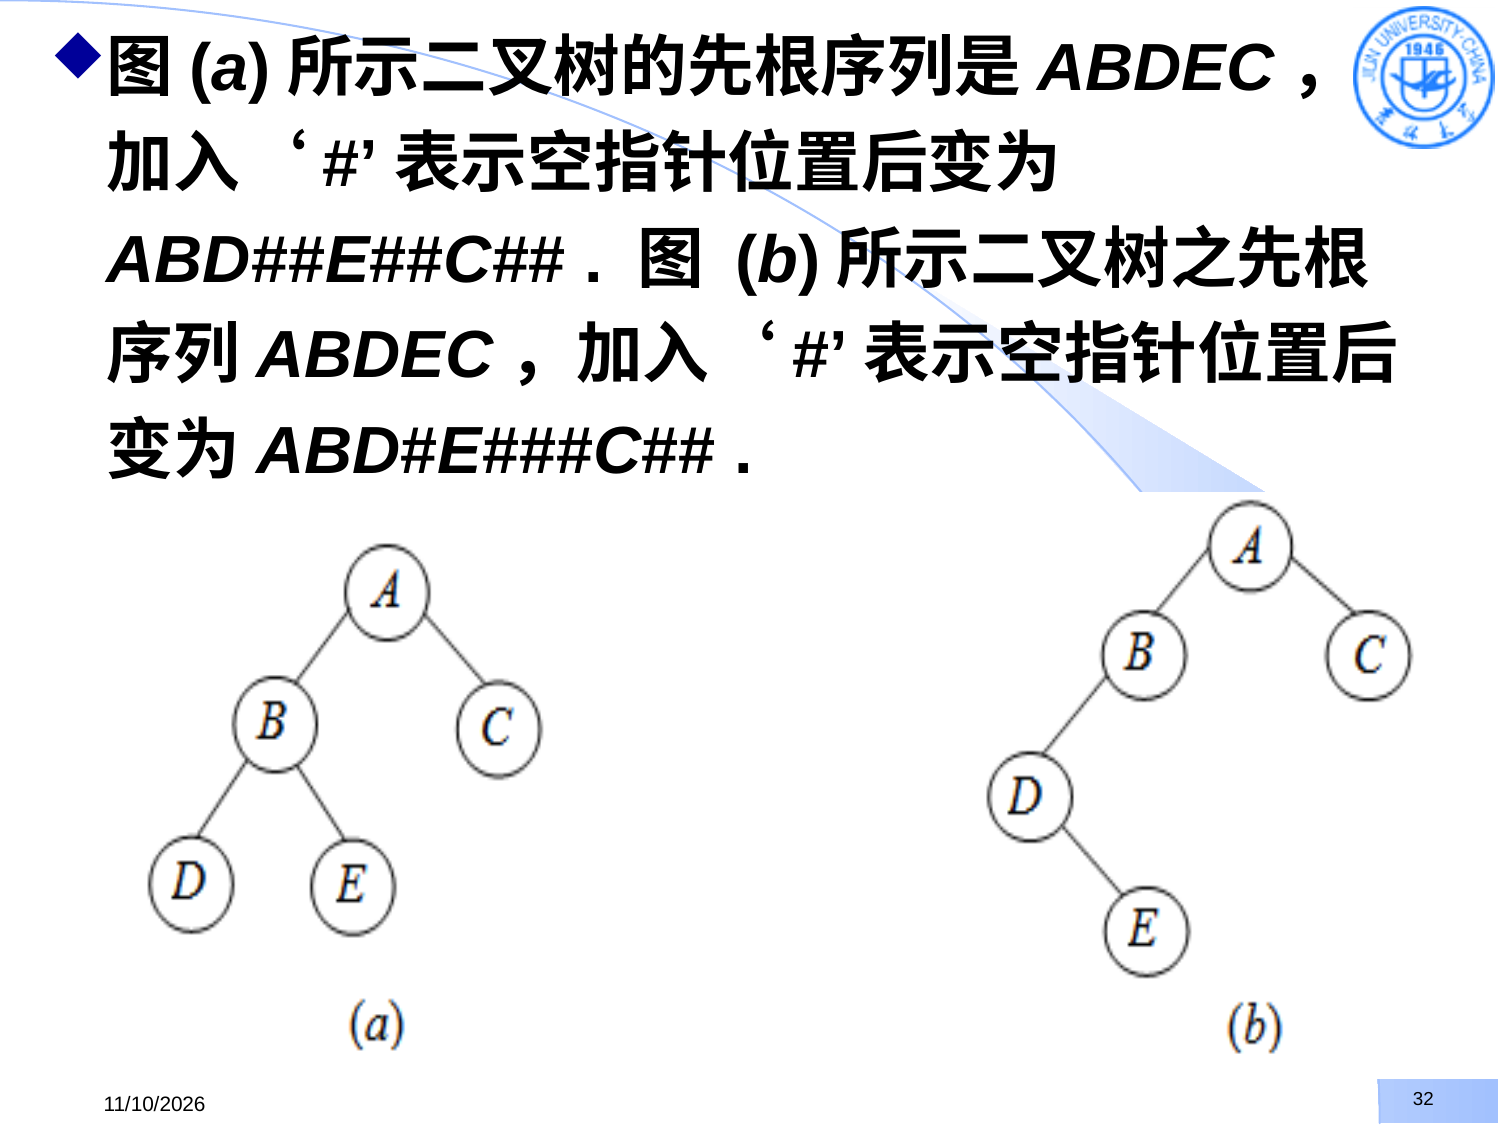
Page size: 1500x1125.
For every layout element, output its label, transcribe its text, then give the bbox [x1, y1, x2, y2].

picture [0, 491, 1500, 1080]
list 图(a)所示二叉树的先根序列是ABDEC，加入‘#’表示空指针位置后变为ABD##E##C## . 图 (b)所示二叉树之先根序列ABDEC，加入‘#’表示空指针位置后变为ABD#E###C## . [35, 0, 1424, 491]
picture [1424, 6, 1495, 149]
